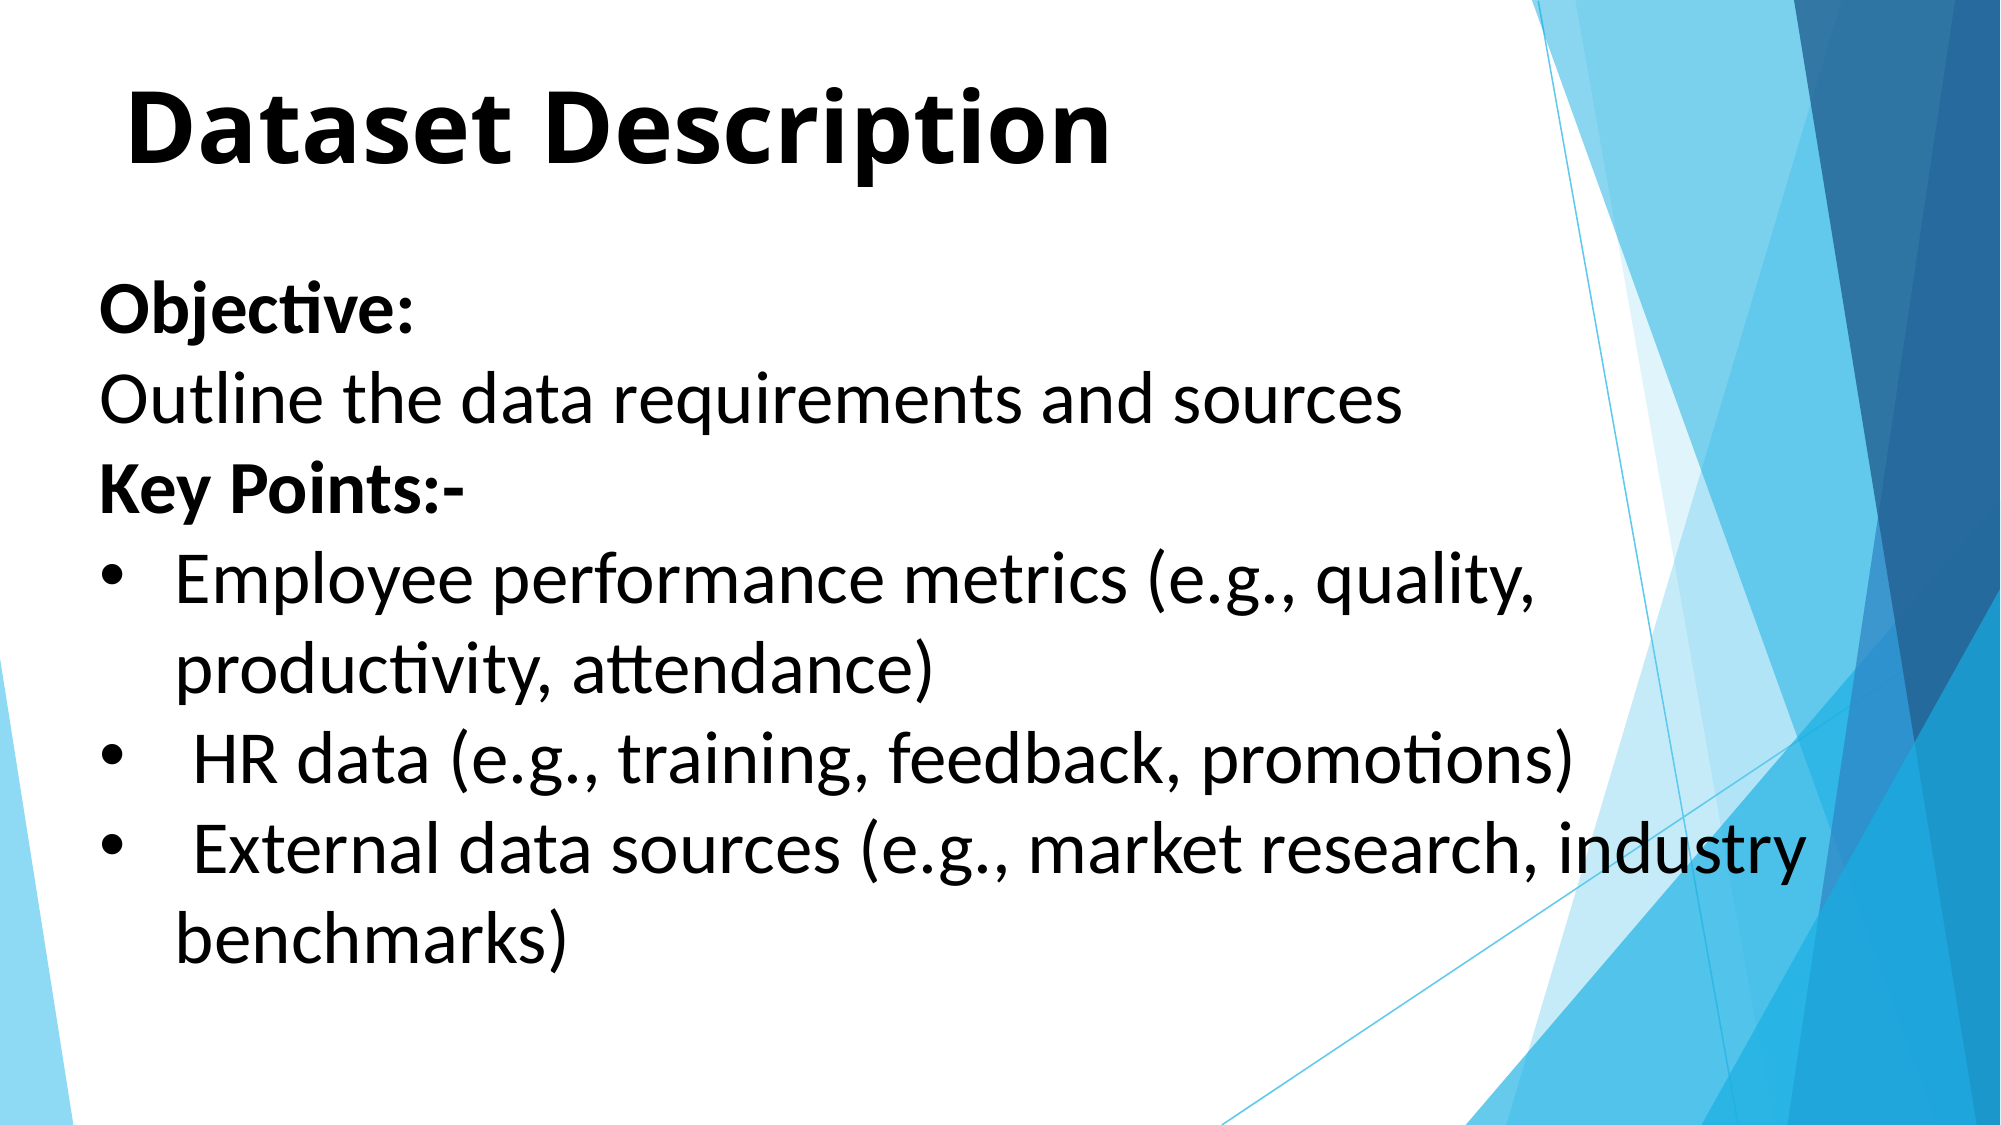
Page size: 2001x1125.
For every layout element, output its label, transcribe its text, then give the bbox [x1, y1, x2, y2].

list Objective: Outline the data requirements and sources Key Points:- Employee performance metrics (e.g., quality, productivity, attendance) HR data (e.g., training, feedback, promotions) External data sources (e.g., market research, industry benchmarks) [99, 258, 1900, 986]
title Dataset Description [123, 63, 1877, 188]
